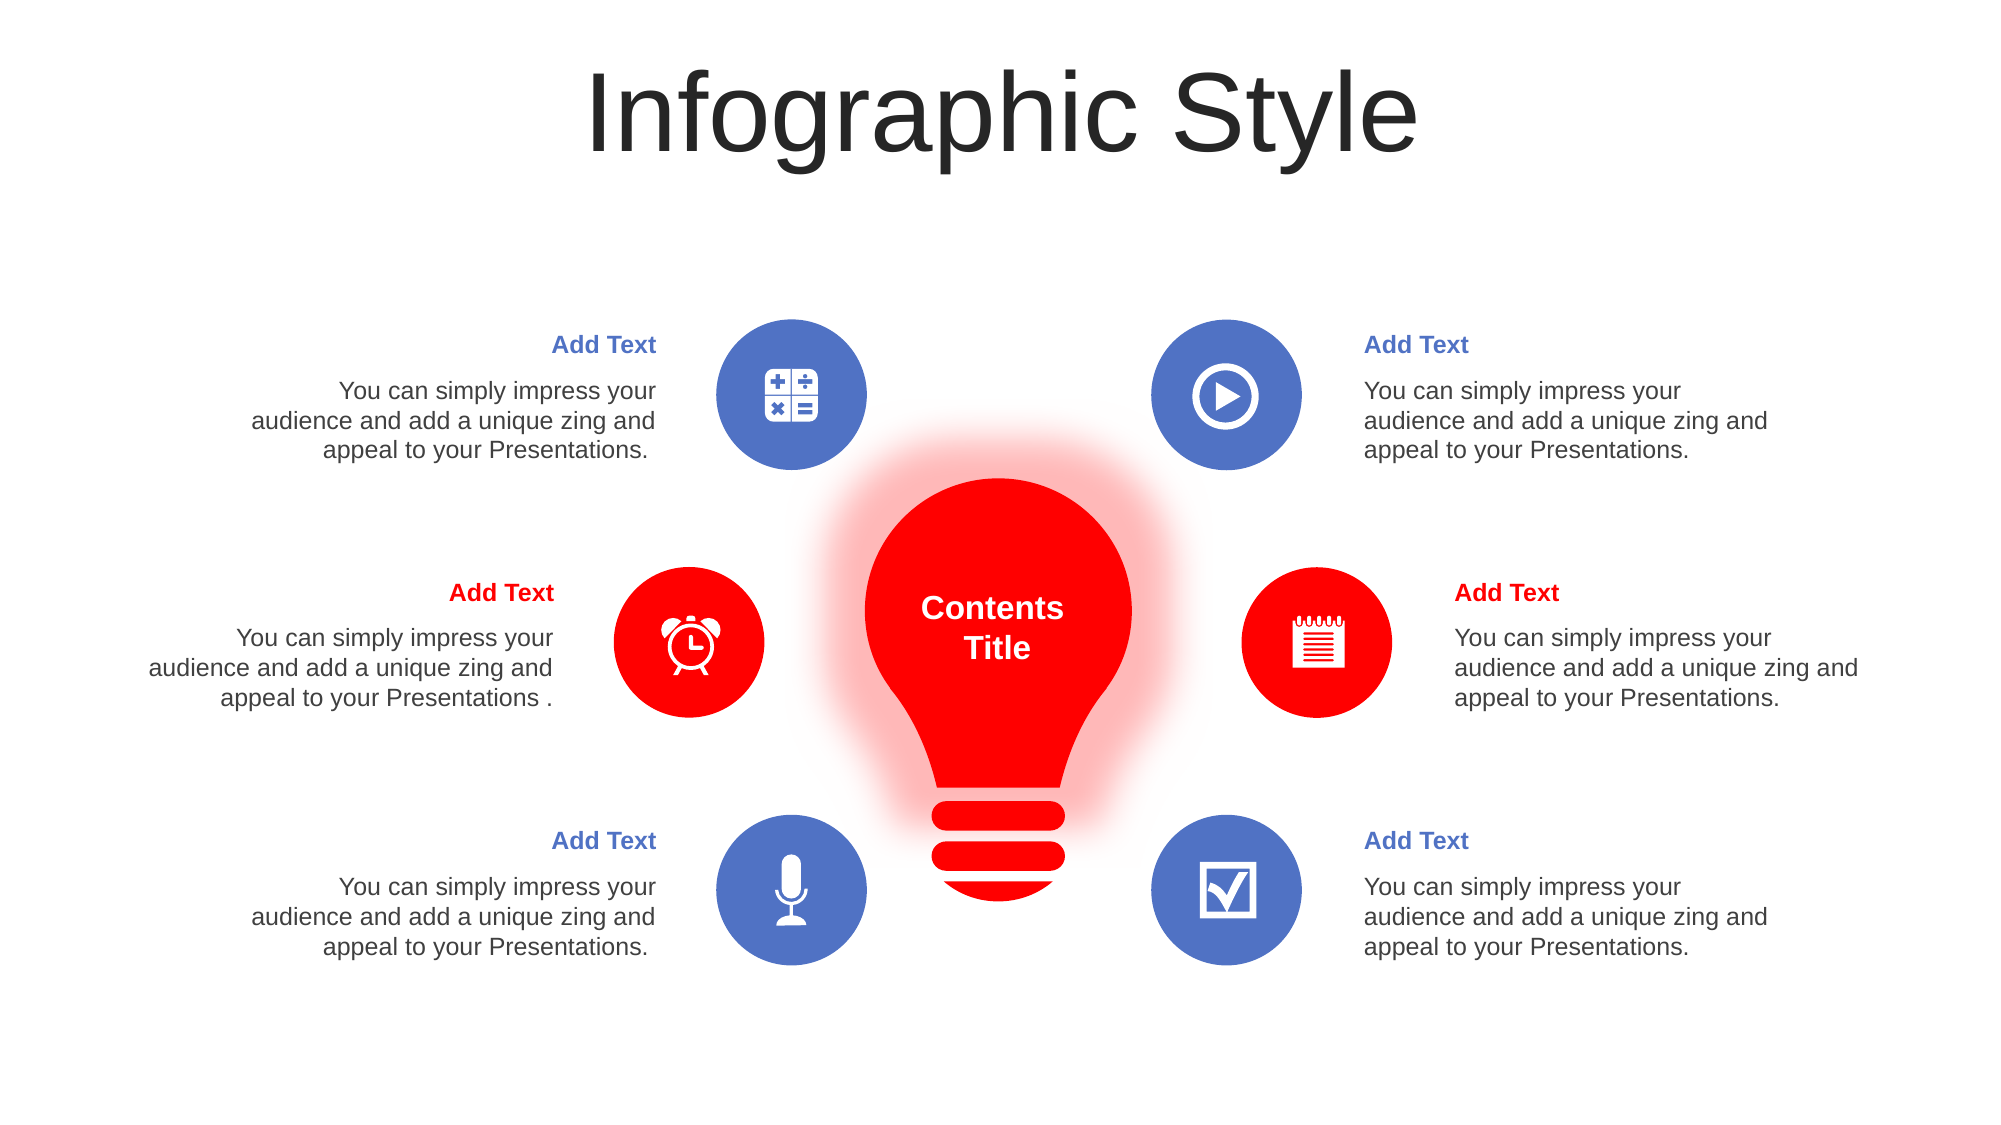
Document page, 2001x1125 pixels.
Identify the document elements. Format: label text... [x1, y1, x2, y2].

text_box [864, 478, 1132, 902]
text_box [1349, 321, 1798, 473]
text_box [773, 853, 809, 927]
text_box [1349, 817, 1798, 969]
text_box [612, 565, 766, 719]
text_box [715, 318, 868, 472]
text_box [660, 614, 722, 677]
text_box [763, 367, 819, 423]
text_box [1150, 813, 1303, 967]
list Infographic Style [53, 55, 1952, 175]
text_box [223, 817, 672, 969]
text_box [120, 568, 569, 721]
text_box [1291, 614, 1346, 669]
text_box [1240, 566, 1394, 719]
text_box [1199, 861, 1257, 919]
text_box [1439, 568, 1888, 721]
text_box [1150, 318, 1303, 472]
text_box [715, 813, 867, 967]
text_box [1191, 362, 1260, 431]
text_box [223, 321, 672, 473]
